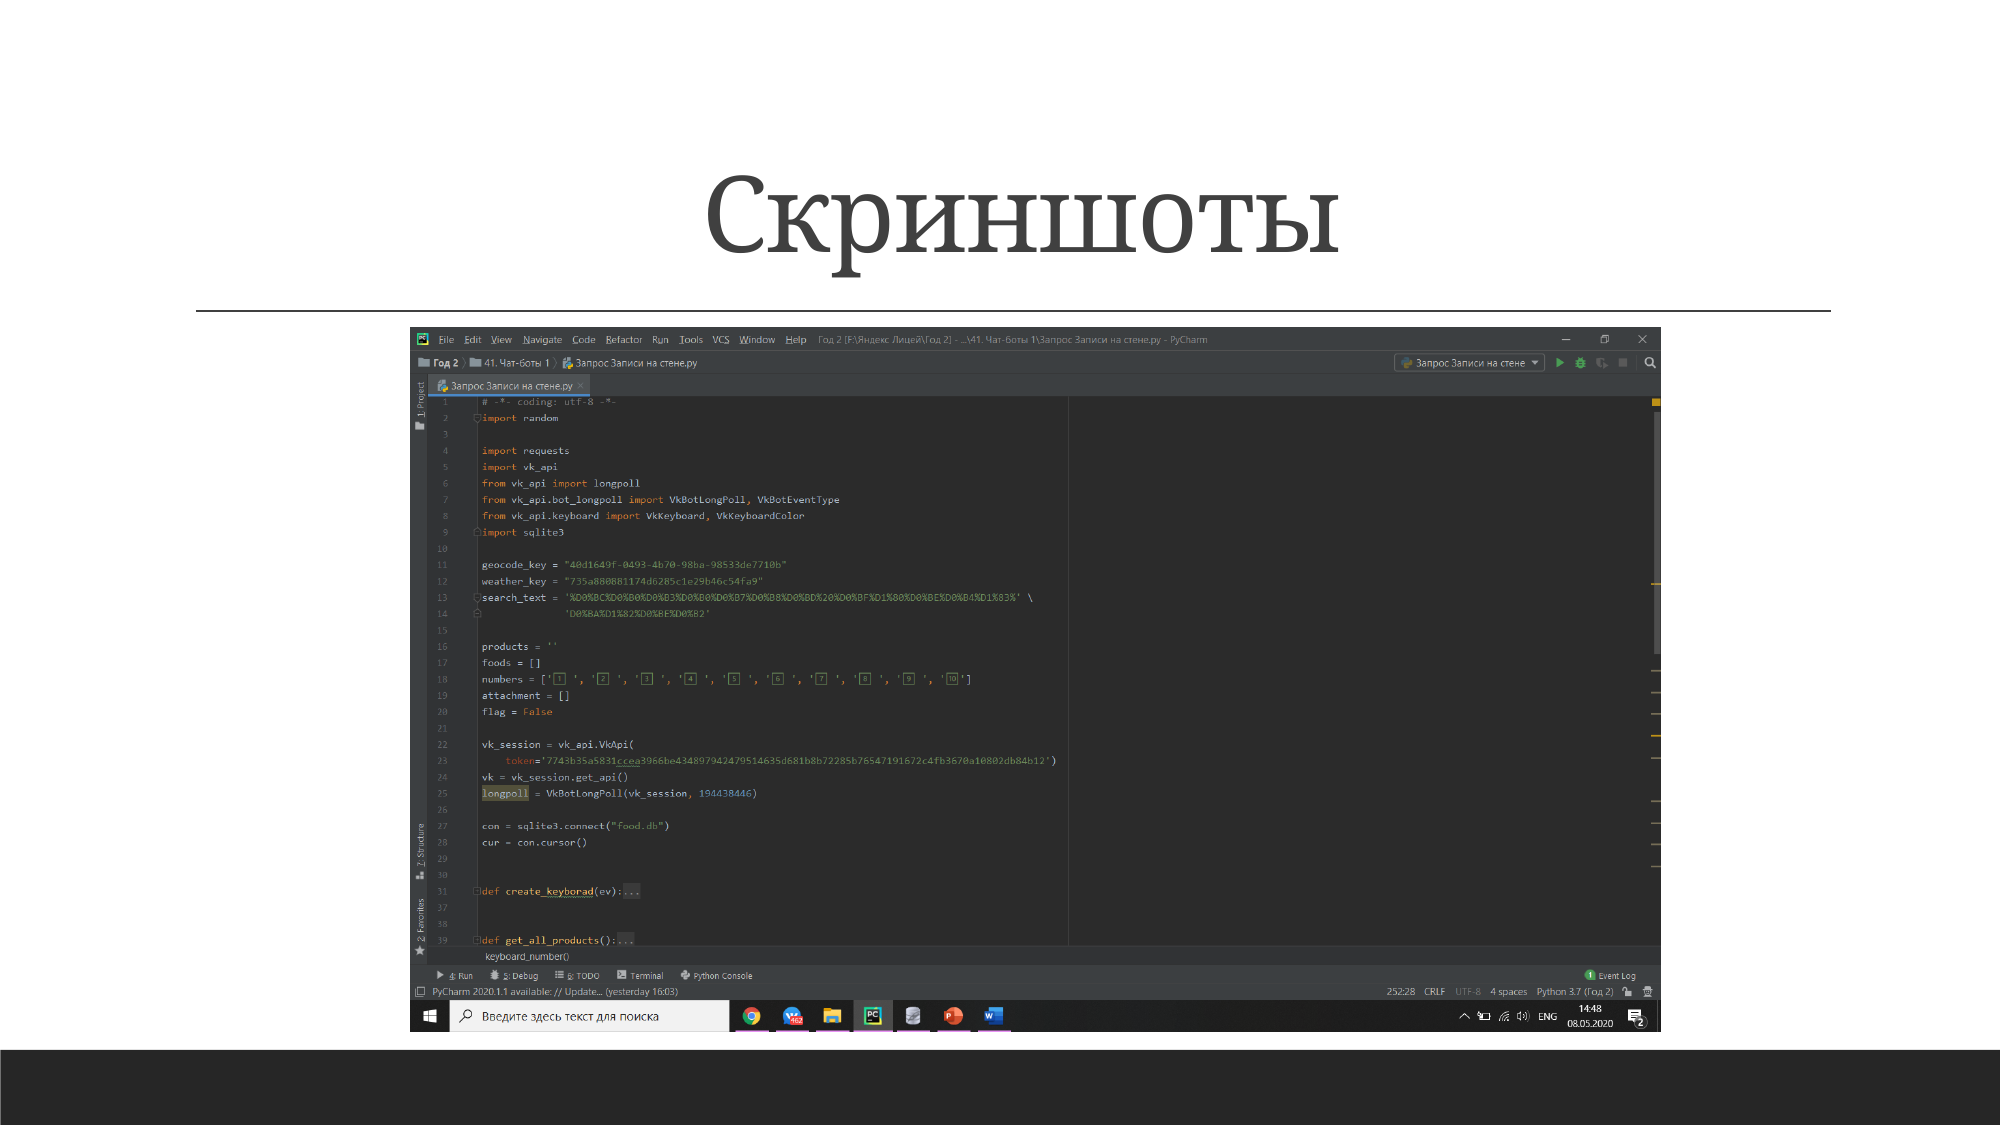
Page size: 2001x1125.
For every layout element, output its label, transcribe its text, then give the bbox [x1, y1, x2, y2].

title Скриншоты [687, 141, 1359, 283]
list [409, 327, 1661, 1032]
